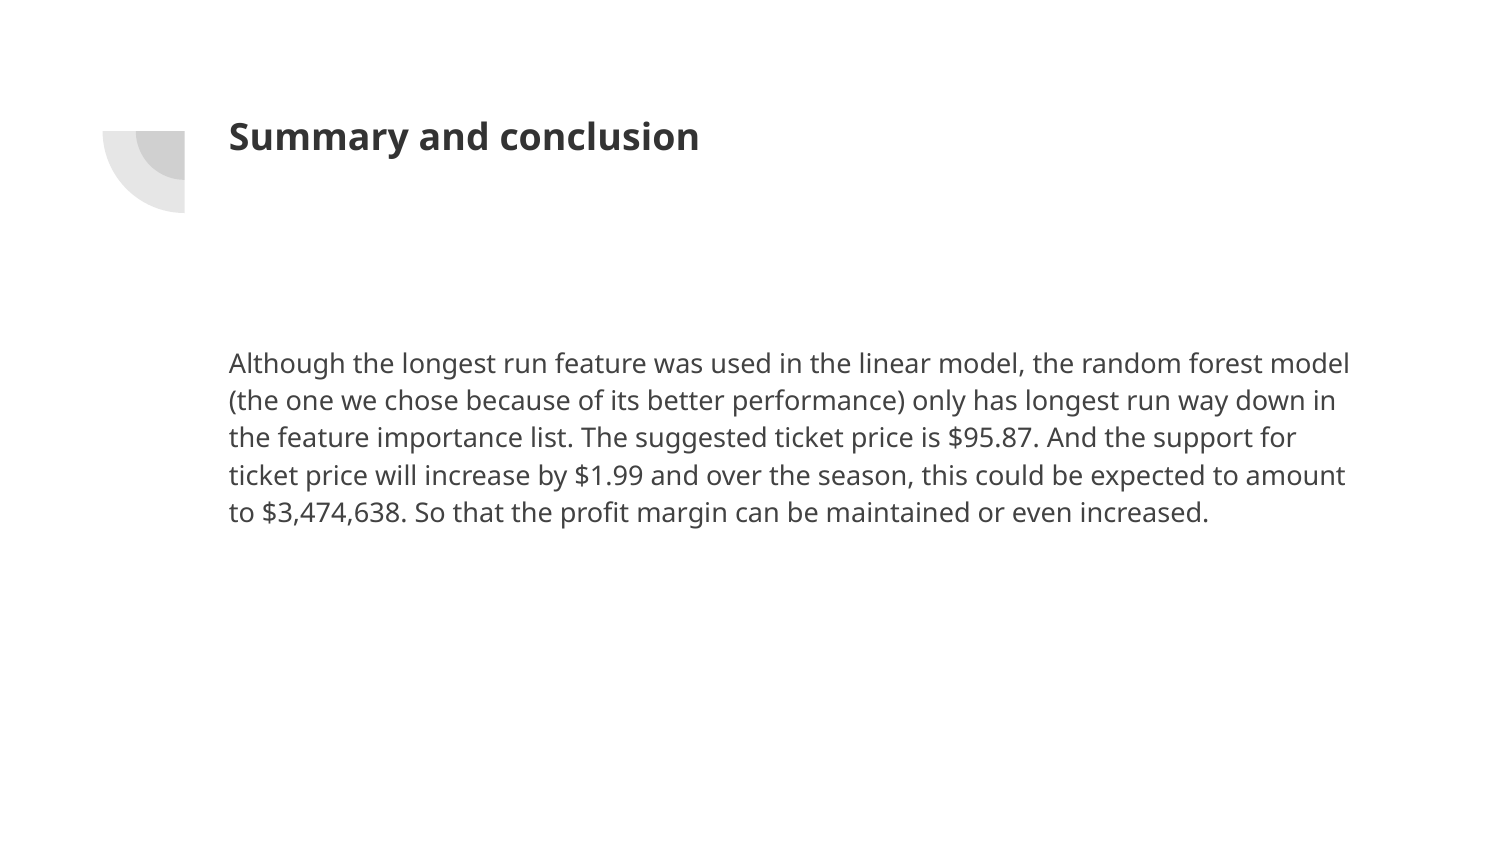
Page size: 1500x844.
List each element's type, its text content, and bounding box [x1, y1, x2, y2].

title Summary and conclusion [213, 98, 1368, 263]
list Although the longest run feature was used in the linear model, the random forest model (the one we chose because of its better performance) only has longest run way down in the feature importance list. The suggested ticket price is $95.87. And the support for ticket price will increase by $1.99 and over the season, this could be expected to amount to $3,474,638. So that the profit margin can be maintained or even increased. [213, 326, 1368, 744]
